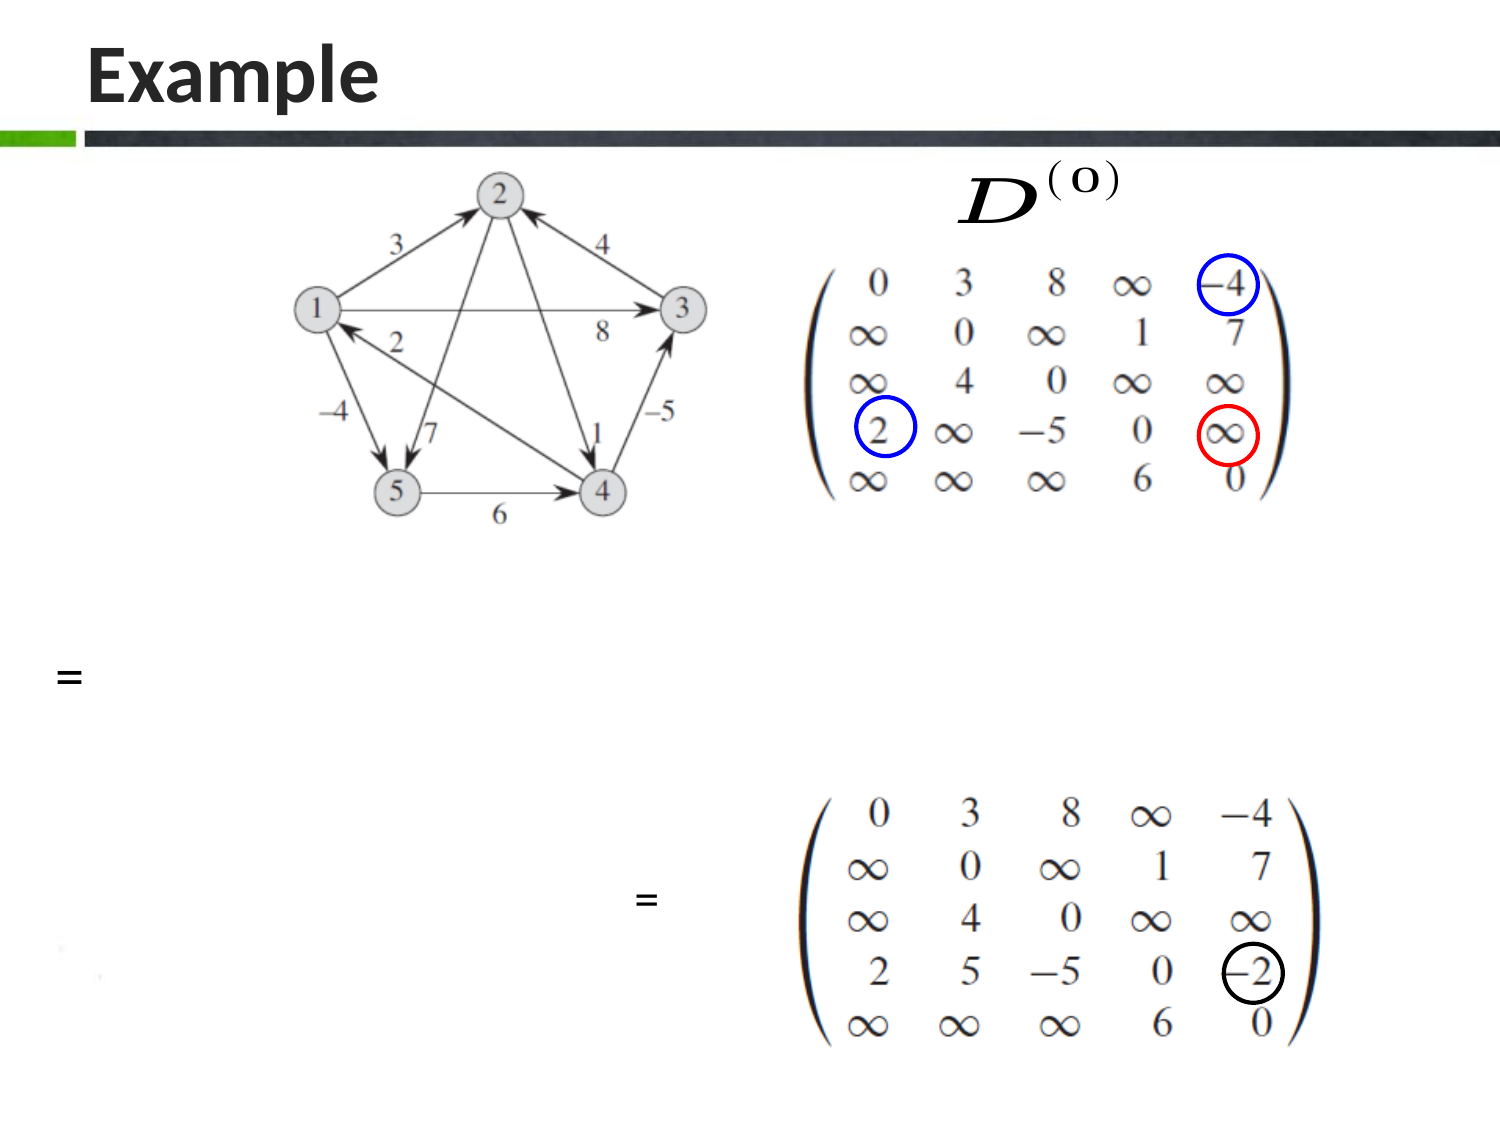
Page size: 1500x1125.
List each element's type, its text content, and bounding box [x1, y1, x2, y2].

title Example [71, 12, 1450, 125]
picture [0, 0, 1500, 1125]
